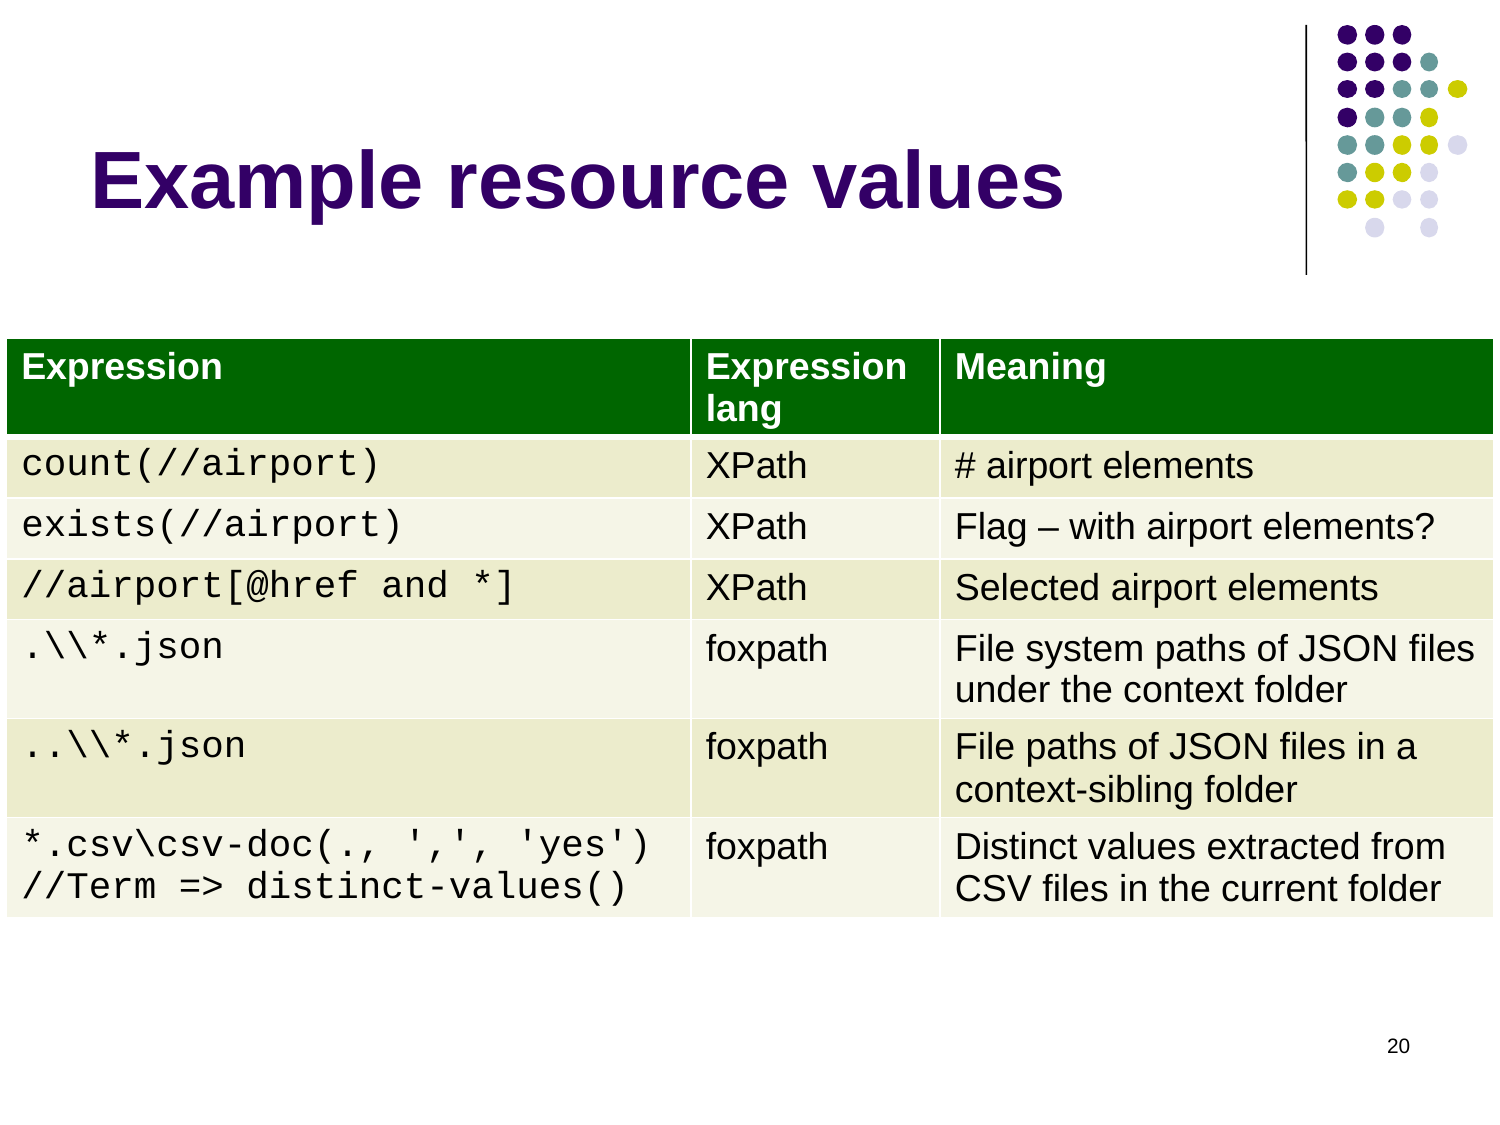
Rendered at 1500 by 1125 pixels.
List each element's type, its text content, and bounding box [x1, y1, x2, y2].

table_cell foxpath [692, 818, 939, 917]
table_cell File system paths of JSON files under the context folder [941, 620, 1493, 718]
slide_number 20 [1074, 1025, 1425, 1100]
table_cell File paths of JSON files in a context-sibling folder [941, 719, 1493, 817]
table_cell exists(//airport) [7, 499, 690, 558]
table_cell .\\*.json [7, 620, 690, 718]
table_cell XPath [692, 499, 939, 558]
table_cell Distinct values extracted from CSV files in the current folder [941, 818, 1493, 917]
table_header Meaning [941, 339, 1493, 434]
table_cell foxpath [692, 719, 939, 817]
table_cell XPath [692, 440, 939, 497]
table_cell ..\\*.json [7, 719, 690, 817]
table_cell *.csv\csv-doc(., ',', 'yes') //Term => distinct-values() [7, 818, 690, 917]
table_cell # airport elements [941, 440, 1493, 497]
table_cell count(//airport) [7, 440, 690, 497]
table_cell XPath [692, 560, 939, 619]
title Example resource values [75, 20, 1313, 233]
table_header Expression [7, 339, 690, 434]
table_cell foxpath [692, 620, 939, 718]
table_cell Flag – with airport elements? [941, 499, 1493, 558]
table_cell Selected airport elements [941, 560, 1493, 619]
table_cell //airport[@href and *] [7, 560, 690, 619]
table_header Expression lang [692, 339, 939, 434]
